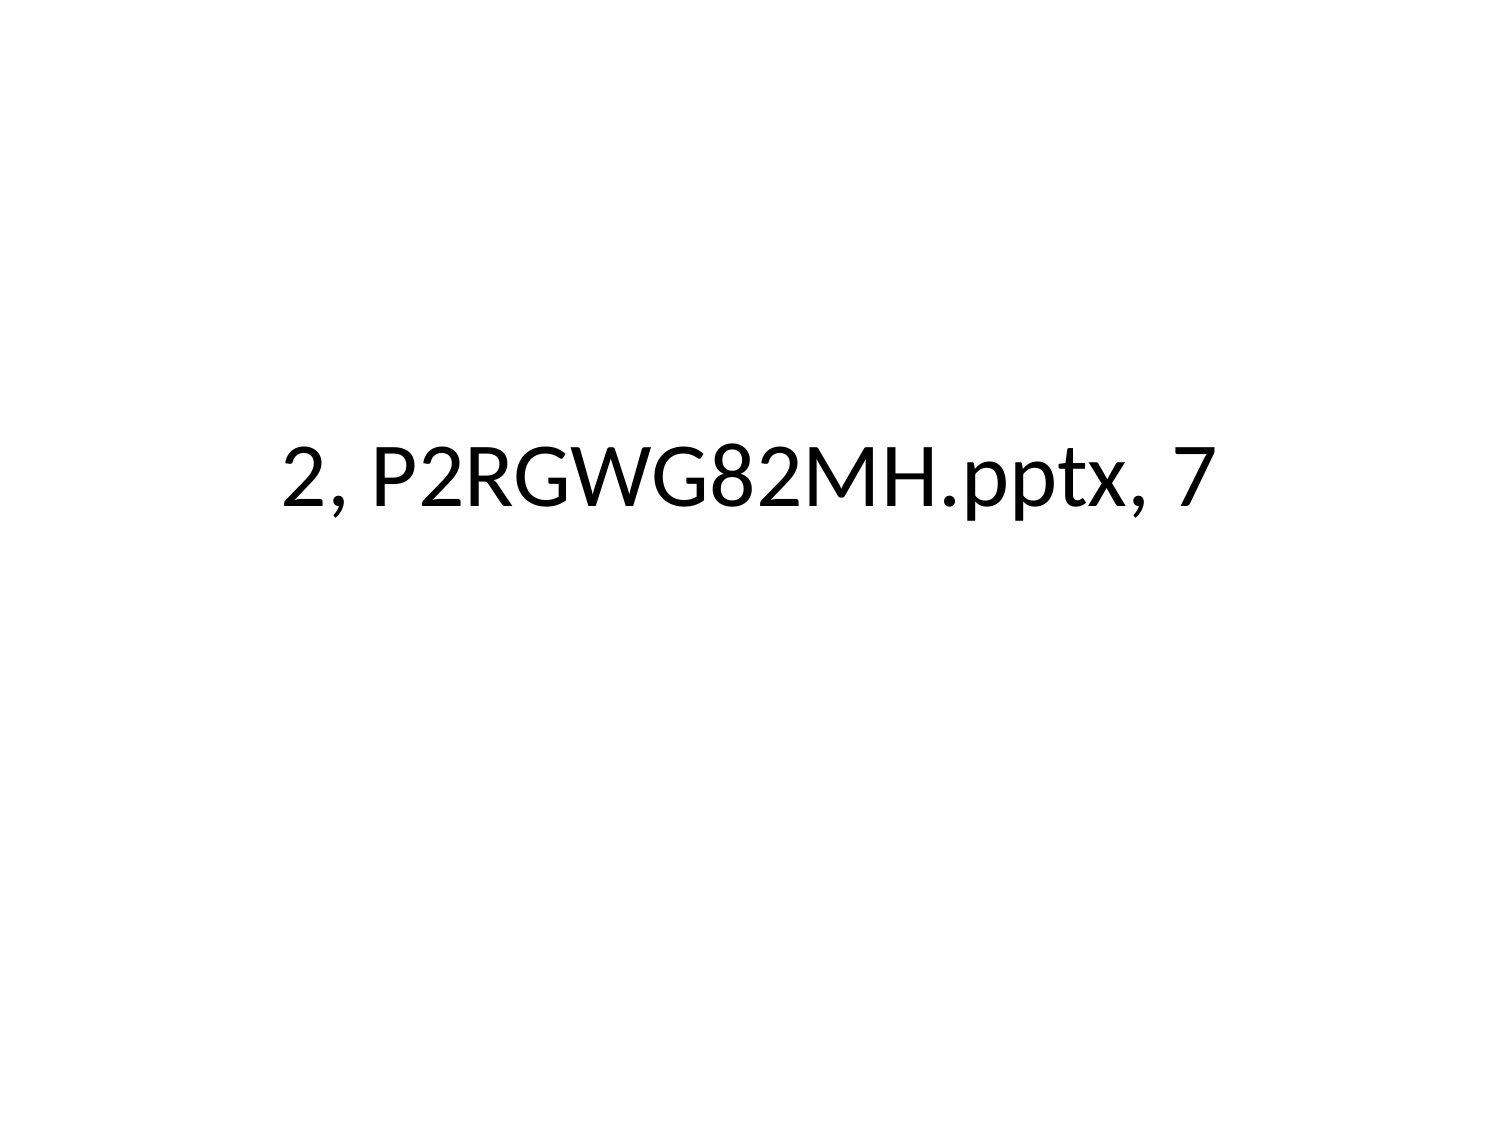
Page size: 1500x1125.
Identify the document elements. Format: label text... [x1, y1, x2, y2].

title 2, P2RGWG82MH.pptx, 7 [112, 349, 1388, 591]
